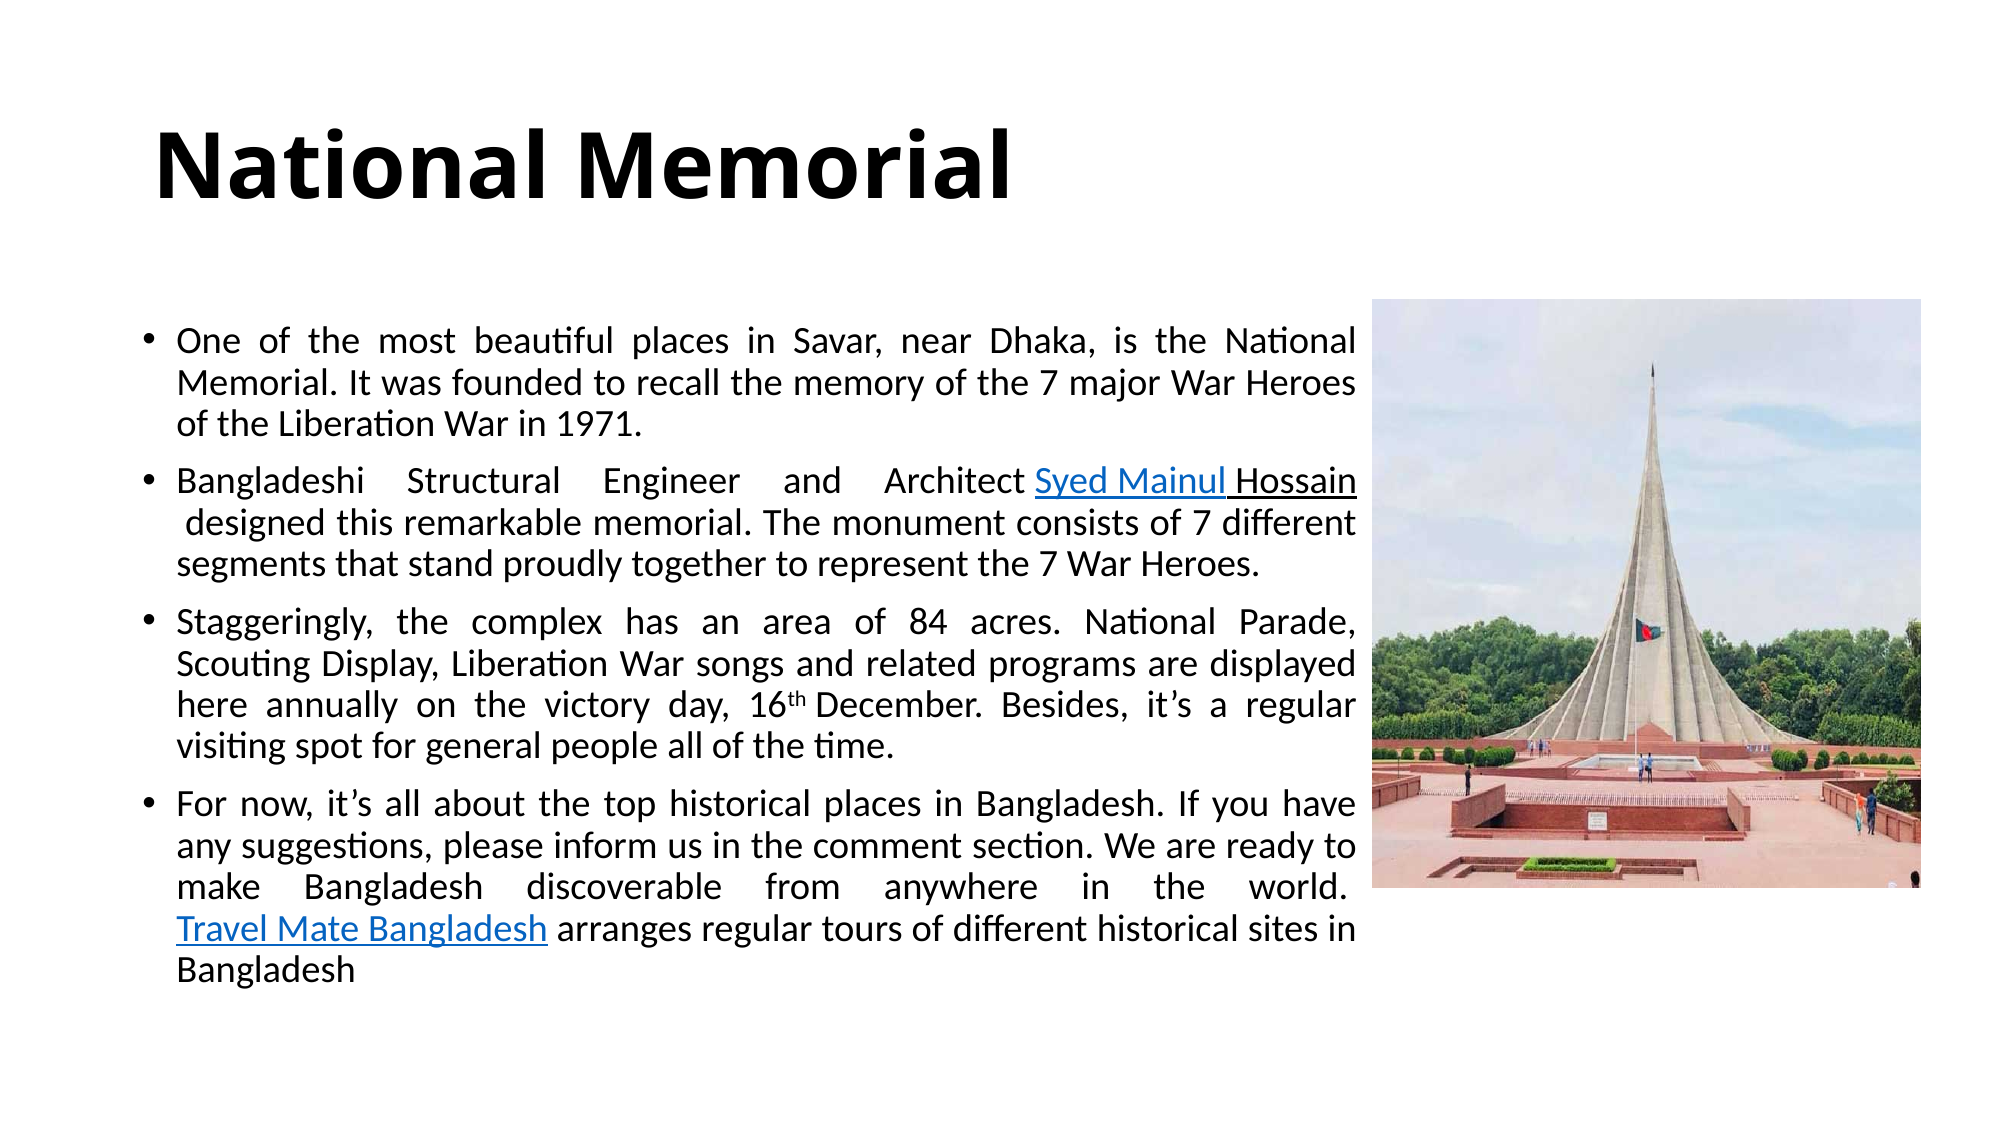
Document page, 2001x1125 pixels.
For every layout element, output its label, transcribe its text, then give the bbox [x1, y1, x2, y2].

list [1371, 299, 1921, 888]
title National Memorial [137, 59, 1863, 278]
list One of the most beautiful places in Savar, near Dhaka, is the National Memorial. It was founded to recall the memory of the 7 major War Heroes of the Liberation War in 1971. Bangladeshi Structural Engineer and Architect Syed Mainul Hossain designed this remarkable memorial. The monument consists of 7 different segments that stand proudly together to represent the 7 War Heroes. Staggeringly, the complex has an area of 84 acres. National Parade, Scouting Display, Liberation War songs and related programs are displayed here annually on the victory day, 16th December. Besides, it’s a regular visiting spot for general people all of the time. For now, it’s all about the top historical places in Bangladesh. If you have any suggestions, please inform us in the comment section. We are ready to make Bangladesh discoverable from anywhere in the world. Travel Mate Bangladesh arranges regular tours of different historical sites in Bangladesh [127, 312, 1373, 1027]
